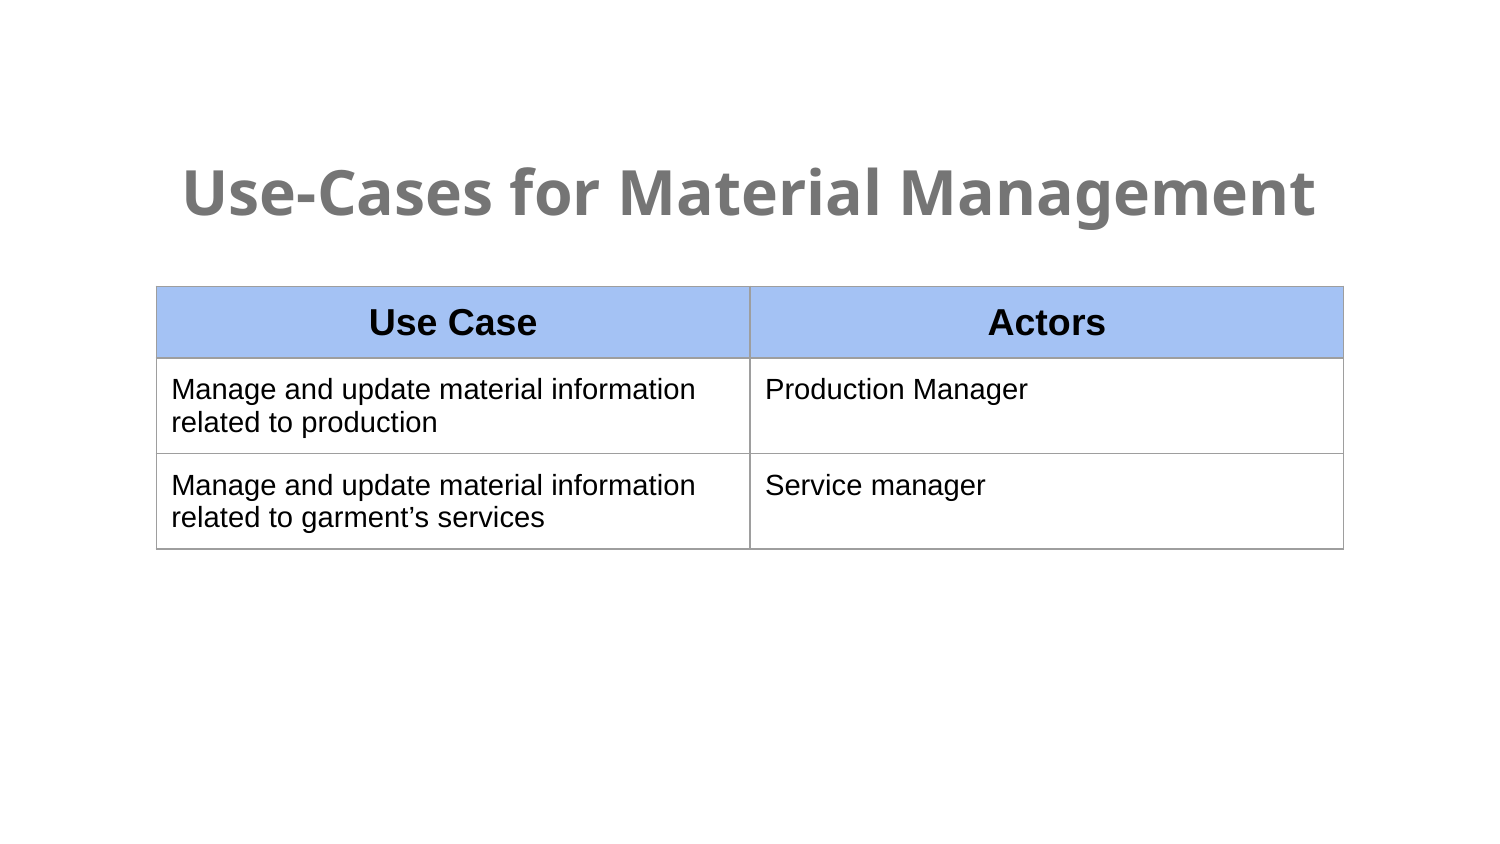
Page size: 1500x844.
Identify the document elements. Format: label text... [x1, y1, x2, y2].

table_cell Service manager [751, 454, 1343, 548]
table_cell Manage and update material information related to garment’s services [157, 454, 749, 548]
table_cell Production Manager [751, 359, 1343, 453]
title Use-Cases for Material Management [51, 138, 1449, 244]
table_header Actors [751, 287, 1343, 357]
table_cell Manage and update material information related to production [157, 359, 749, 453]
table_header Use Case [157, 287, 749, 357]
